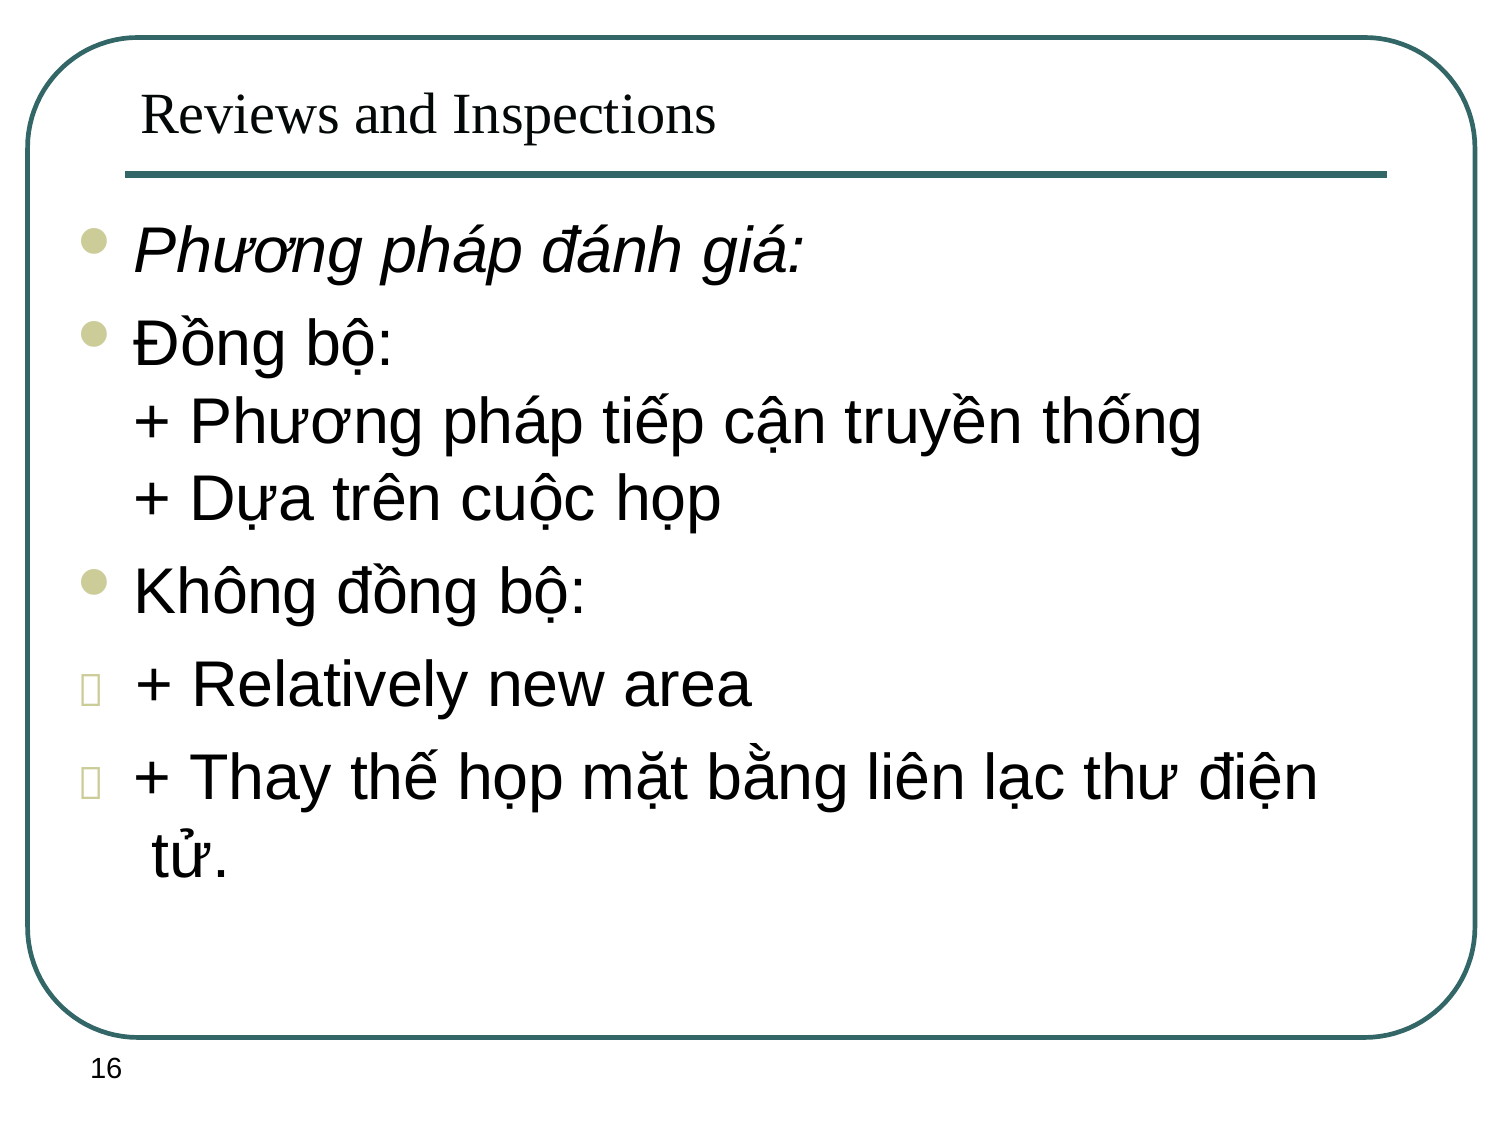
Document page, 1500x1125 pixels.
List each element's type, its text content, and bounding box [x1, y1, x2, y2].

slide_number 16 [83, 1050, 129, 1125]
text_box Reviews and Inspections Phương pháp đánh giá: Đồng bộ: + Phương pháp tiếp cận truyền thống + Dựa trên cuộc họp Không đồng bộ:  + Relatively new area  + Thay thế họp mặt bằng liên lạc thư điện tử. [75, 73, 1330, 891]
